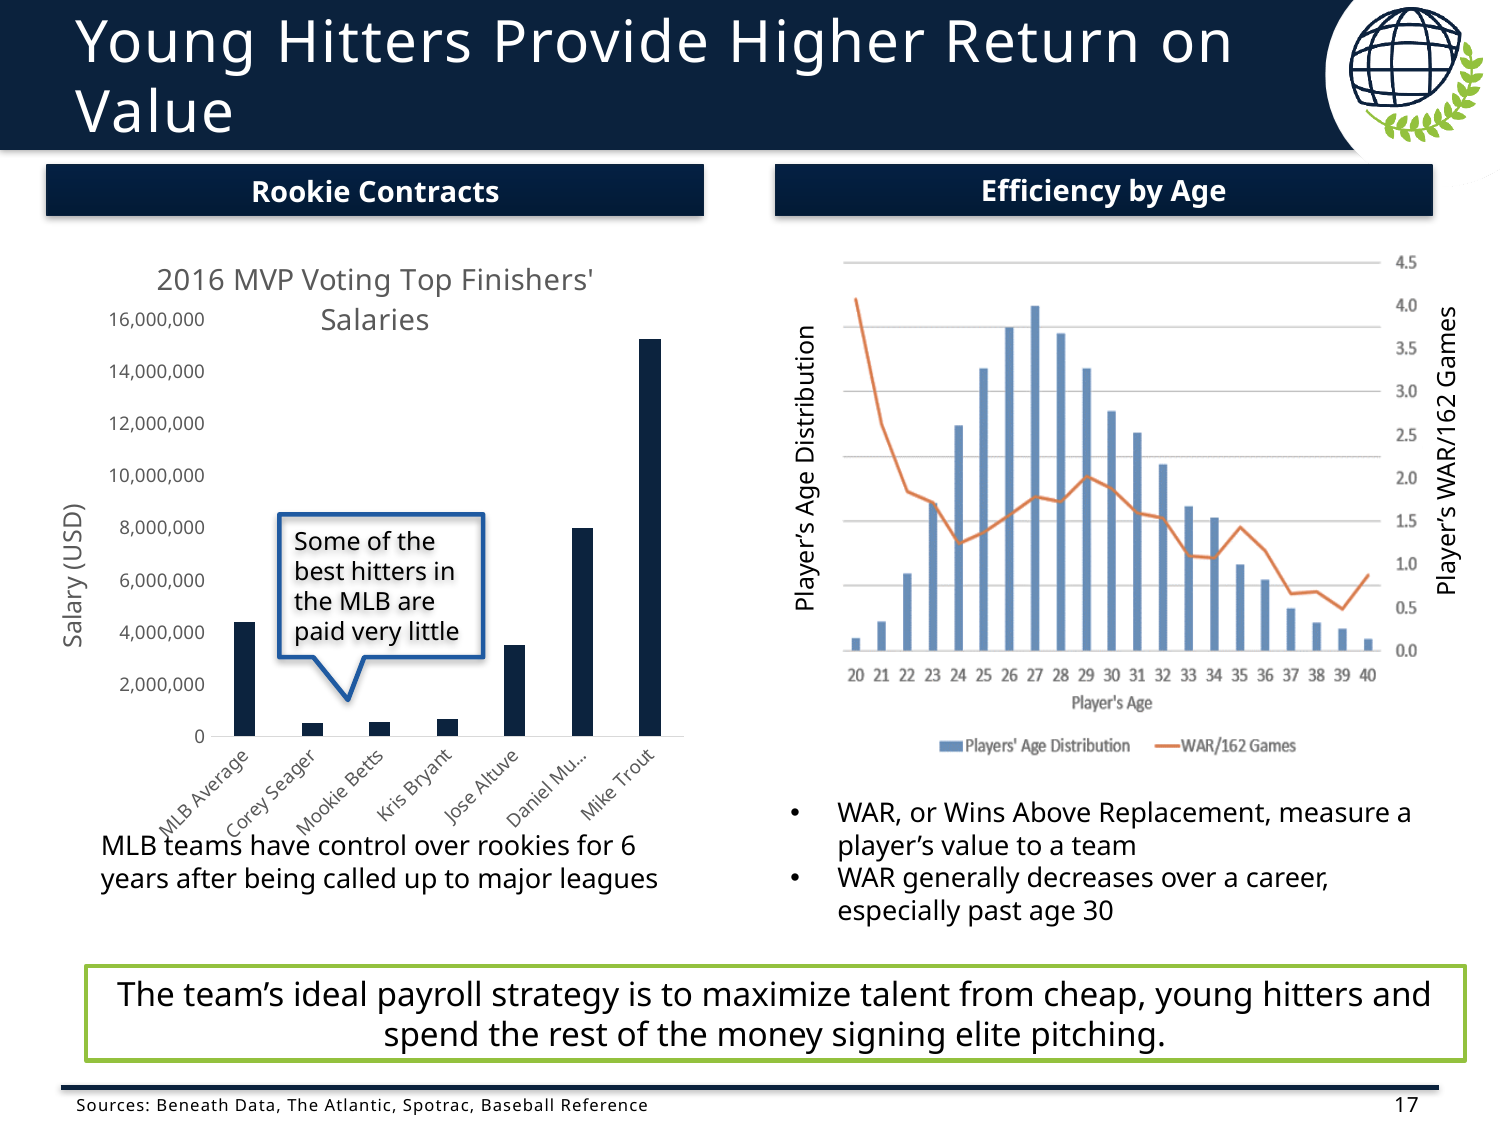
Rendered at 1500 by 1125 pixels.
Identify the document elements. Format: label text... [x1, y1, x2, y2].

text_box MLB teams have control over rookies for 6 years after being called up to major leagues [86, 859, 704, 901]
list Sources: Beneath Data, The Atlantic, Spotrac, Baseball Reference [61, 1087, 1374, 1125]
text_box Player’s Age Distribution [781, 309, 821, 628]
title Young Hitters Provide Higher Return on Value [60, 22, 1261, 128]
text_box Rookie Contracts [46, 164, 704, 216]
chart [46, 229, 704, 853]
text_box WAR, or Wins Above Replacement, measure a player’s value to a team WAR generally decreases over a career, especially past age 30 [775, 788, 1433, 934]
text_box The team’s ideal payroll strategy is to maximize talent from cheap, young hitters and spend the rest of the money signing elite pitching. [84, 964, 1467, 1063]
text_box Player’s WAR/162 Games [1422, 104, 1468, 611]
picture [1325, 0, 1500, 187]
text_box Efficiency by Age [775, 164, 1422, 216]
picture [826, 247, 1423, 764]
slide_number 17 [1374, 1087, 1440, 1125]
